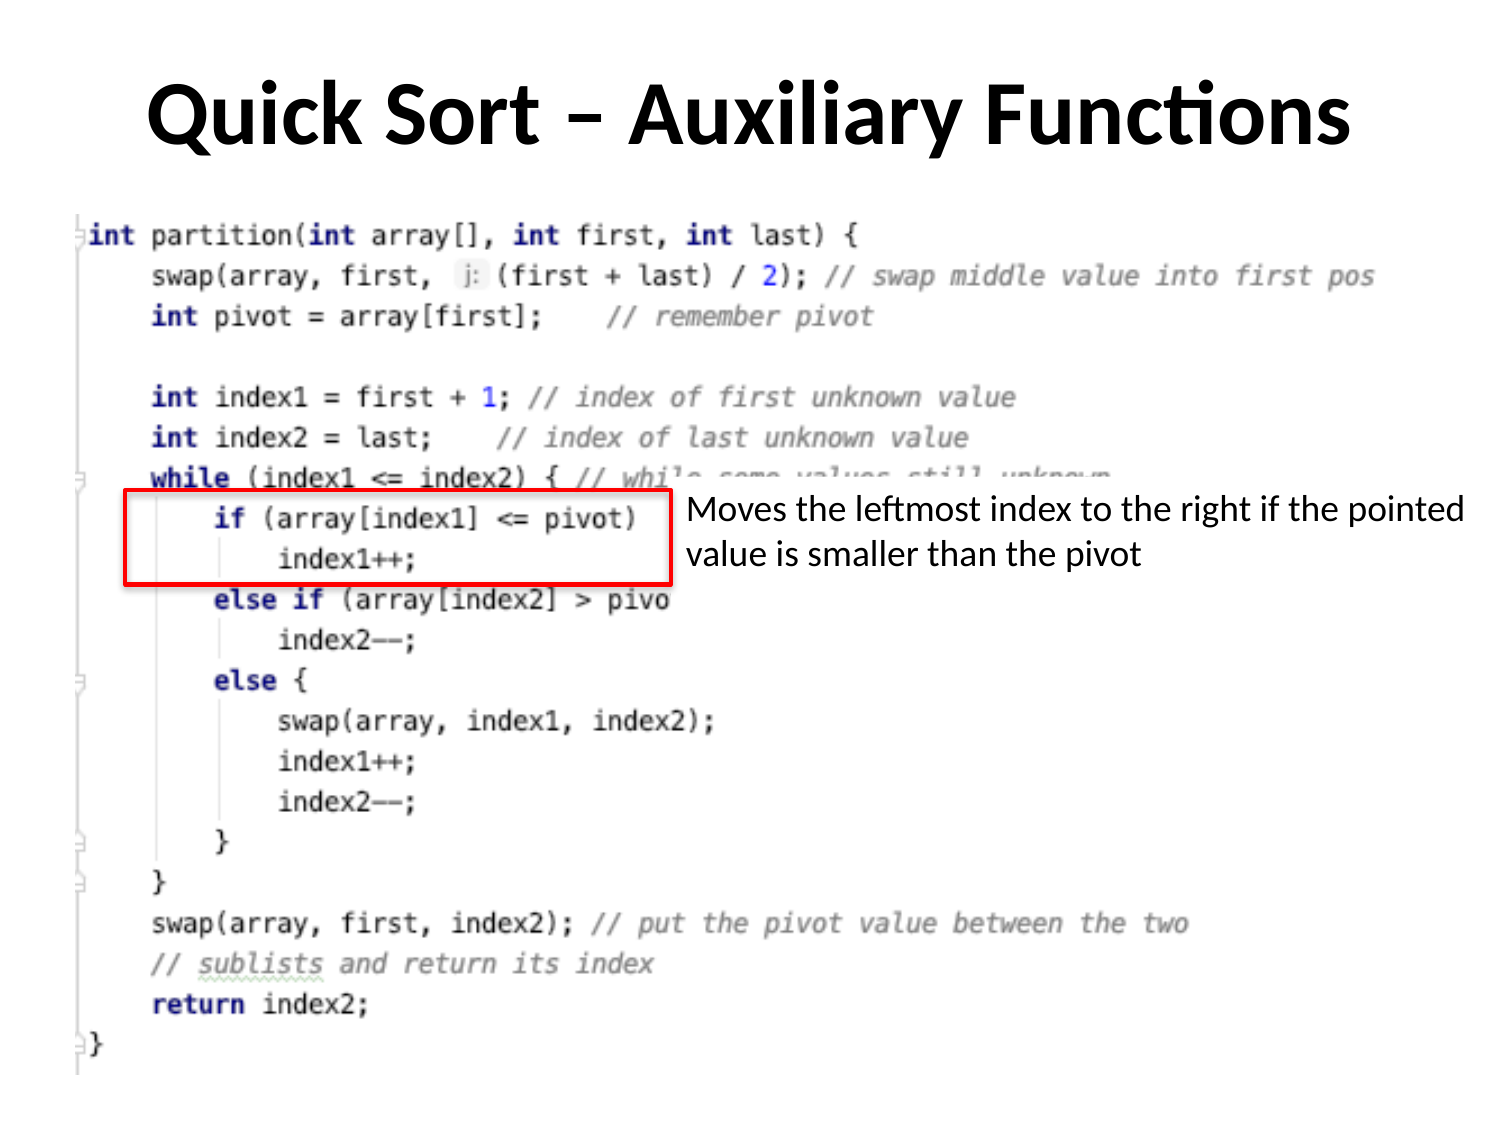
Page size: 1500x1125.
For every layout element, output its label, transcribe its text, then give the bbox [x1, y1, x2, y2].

picture [74, 213, 1394, 1075]
text_box Moves the leftmost index to the right if the pointed value is smaller than the pivot [1398, 476, 1500, 627]
text_box Quick Sort – Auxiliary Functions [74, 14, 1425, 202]
